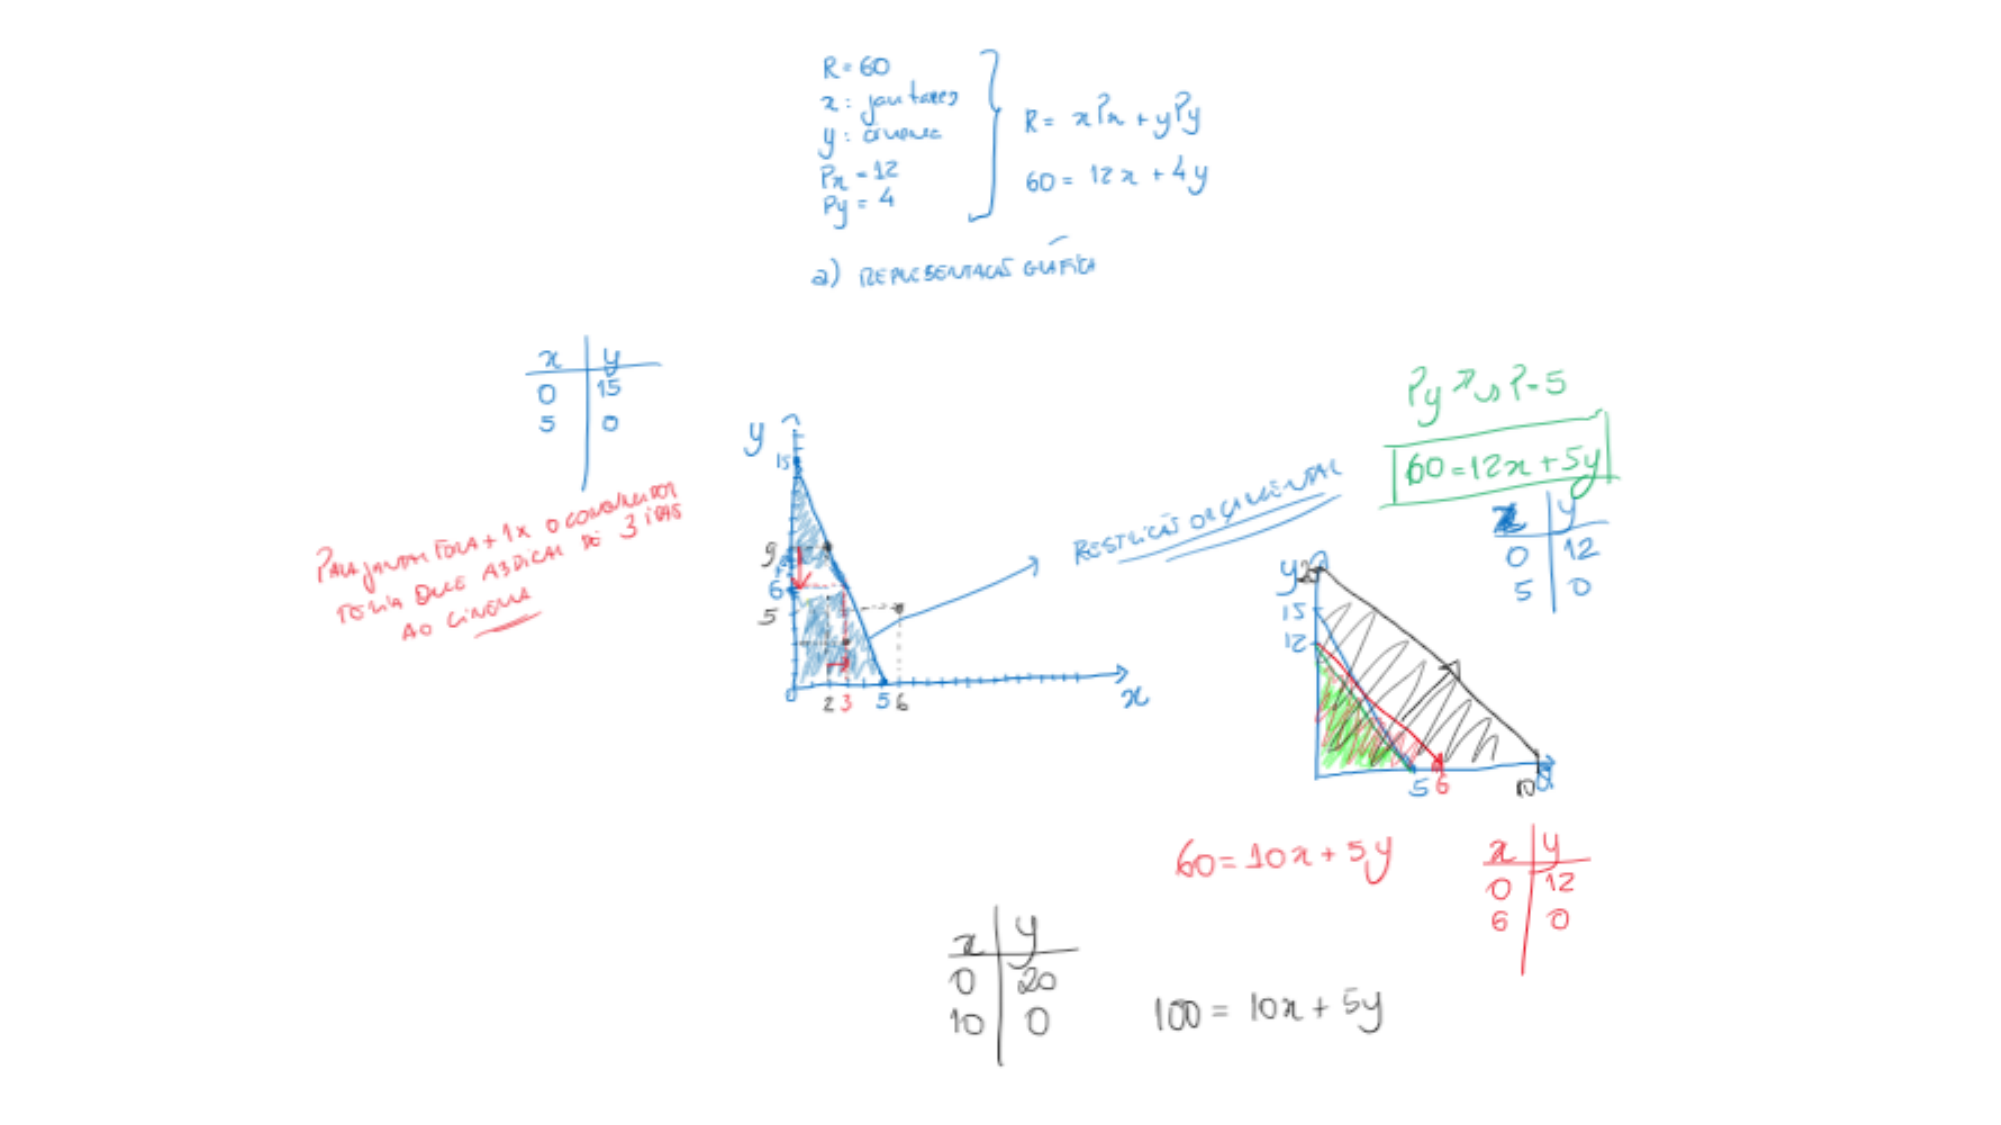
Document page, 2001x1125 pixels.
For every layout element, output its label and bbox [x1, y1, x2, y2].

picture [308, 43, 1686, 1078]
